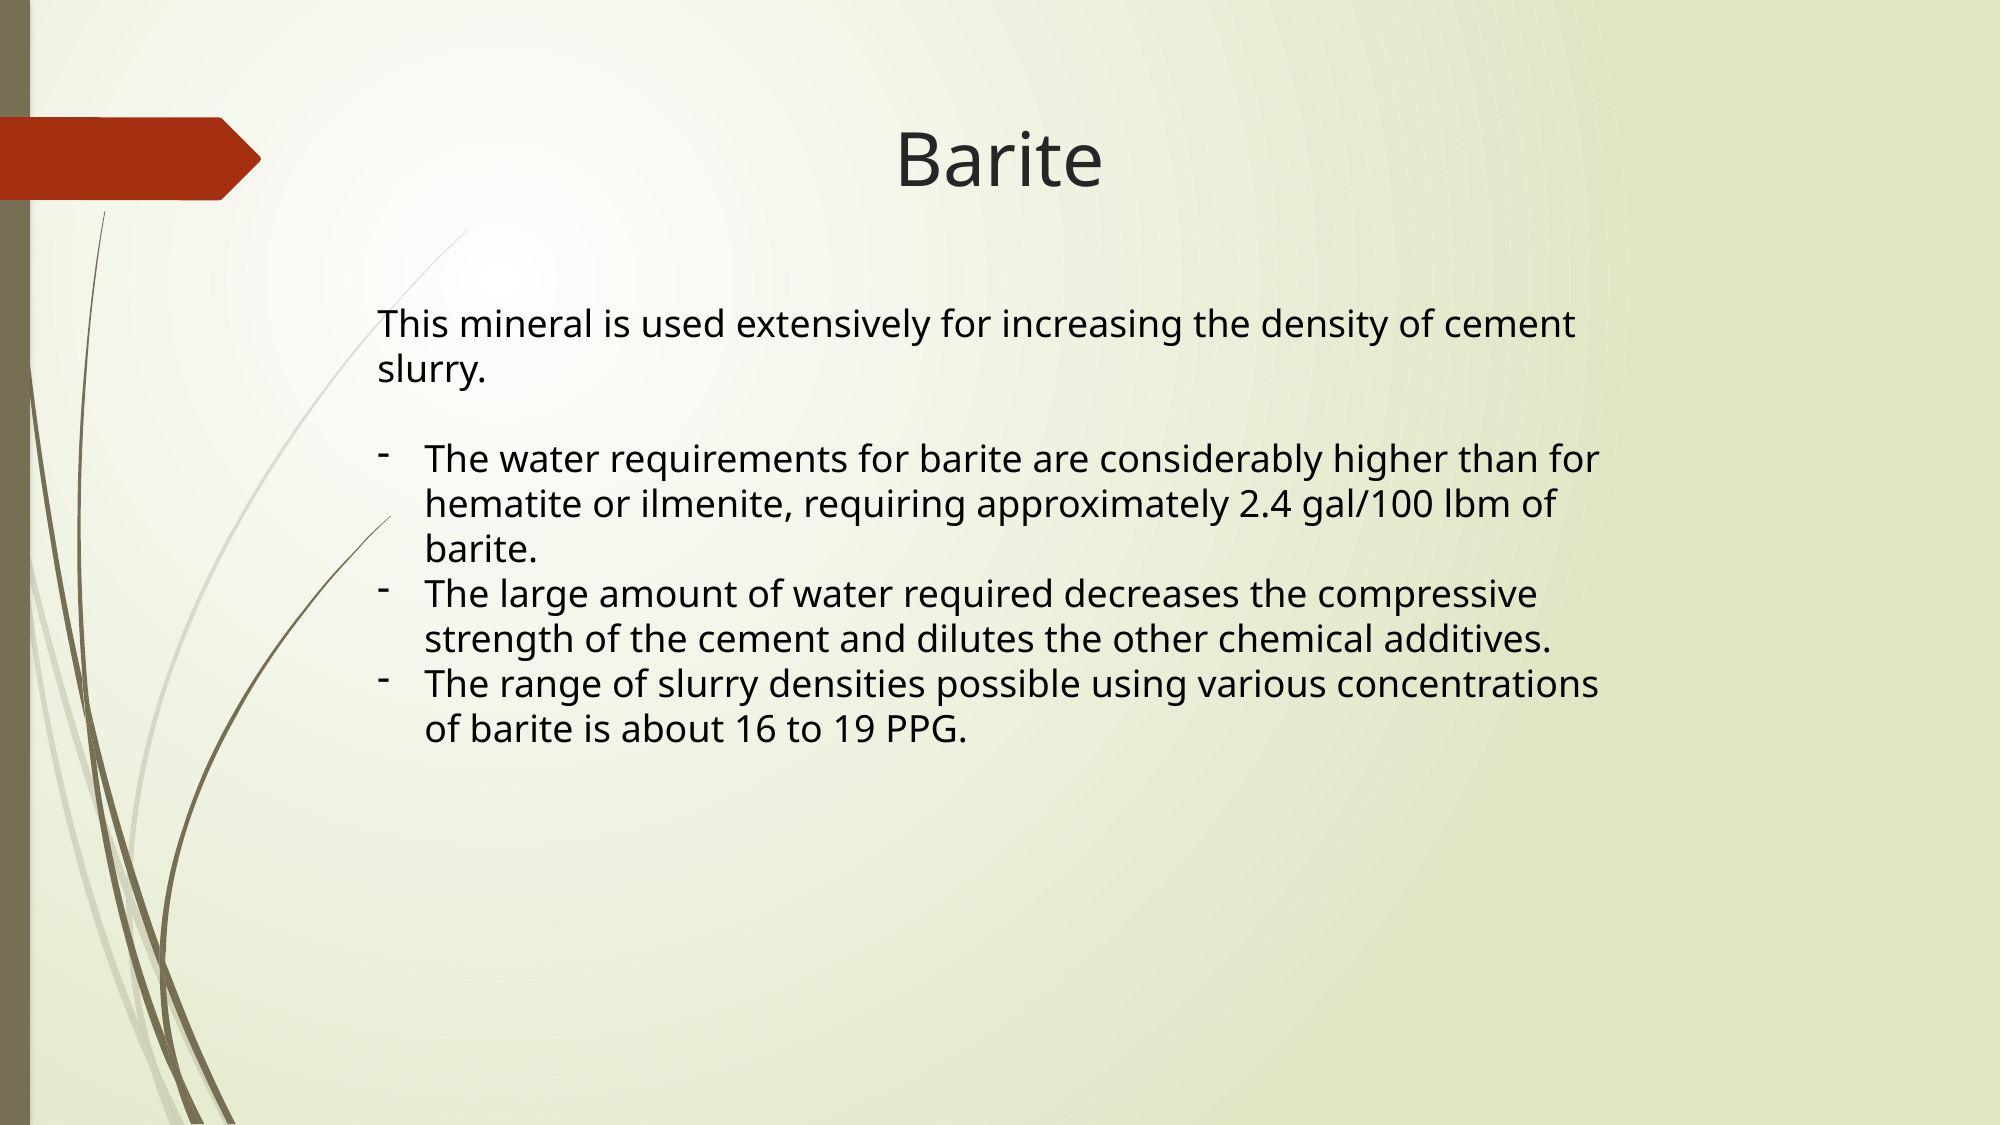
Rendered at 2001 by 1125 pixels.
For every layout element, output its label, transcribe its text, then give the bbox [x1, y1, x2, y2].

text_box This mineral is used extensively for increasing the density of cement slurry. The water requirements for barite are considerably higher than for hematite or ilmenite, requiring approximately 2.4 gal/100 lbm of barite. The large amount of water required decreases the compressive strength of the cement and dilutes the other chemical additives. The range of slurry densities possible using various concentrations of barite is about 16 to 19 PPG. [362, 292, 1638, 758]
title Barite [269, 104, 1731, 260]
